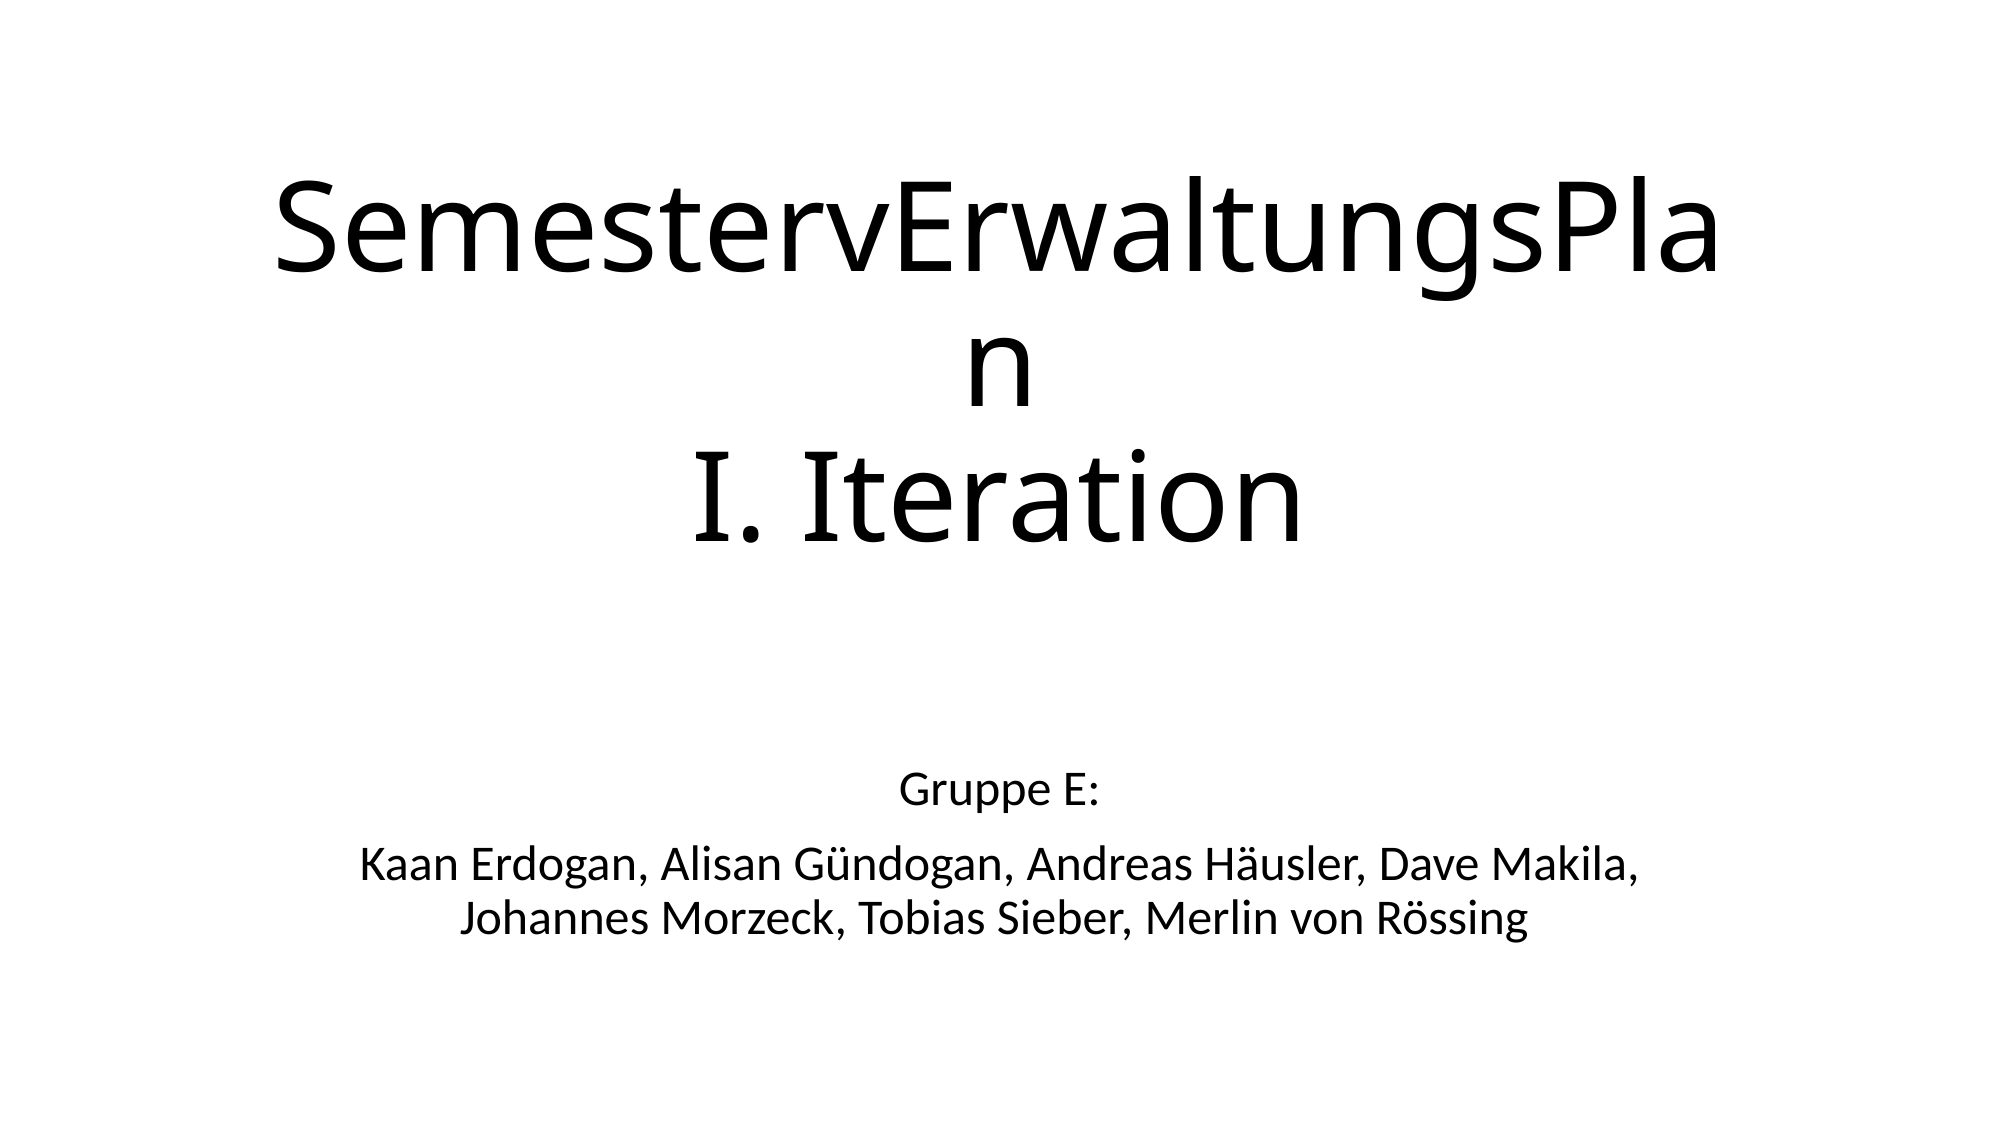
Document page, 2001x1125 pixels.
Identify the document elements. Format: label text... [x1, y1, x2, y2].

subtitle Gruppe E: Kaan Erdogan, Alisan Gündogan, Andreas Häusler, Dave Makila, Johannes Morzeck, Tobias Sieber, Merlin von Rössing [249, 754, 1750, 1027]
title SemestervErwaltungsPlan I. Iteration [249, 184, 1750, 576]
